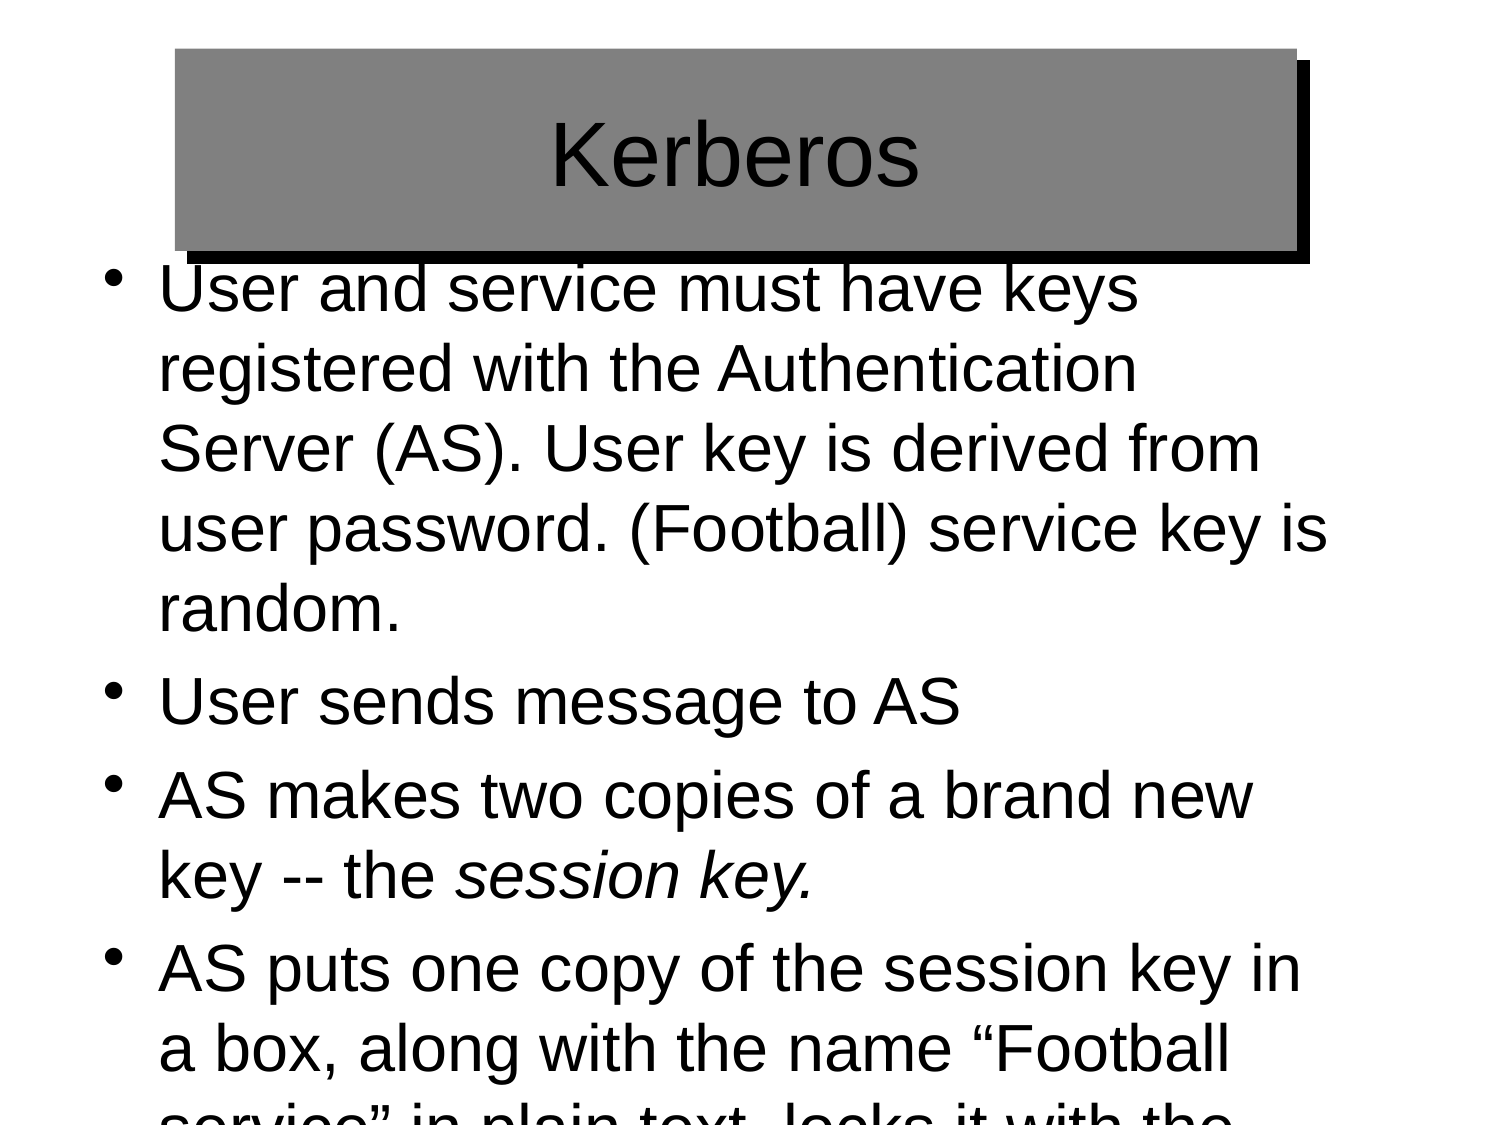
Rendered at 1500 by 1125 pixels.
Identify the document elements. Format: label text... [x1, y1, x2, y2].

title Kerberos [174, 48, 1297, 237]
list User and service must have keys registered with the Authentication Server (AS). User key is derived from user password. (Football) service key is random. User sends message to AS AS makes two copies of a brand new key -- the session key. AS puts one copy of the session key in a box, along with the name “Football service” in plain text, locks it with the user key, and sends this to the user. [87, 237, 1363, 913]
